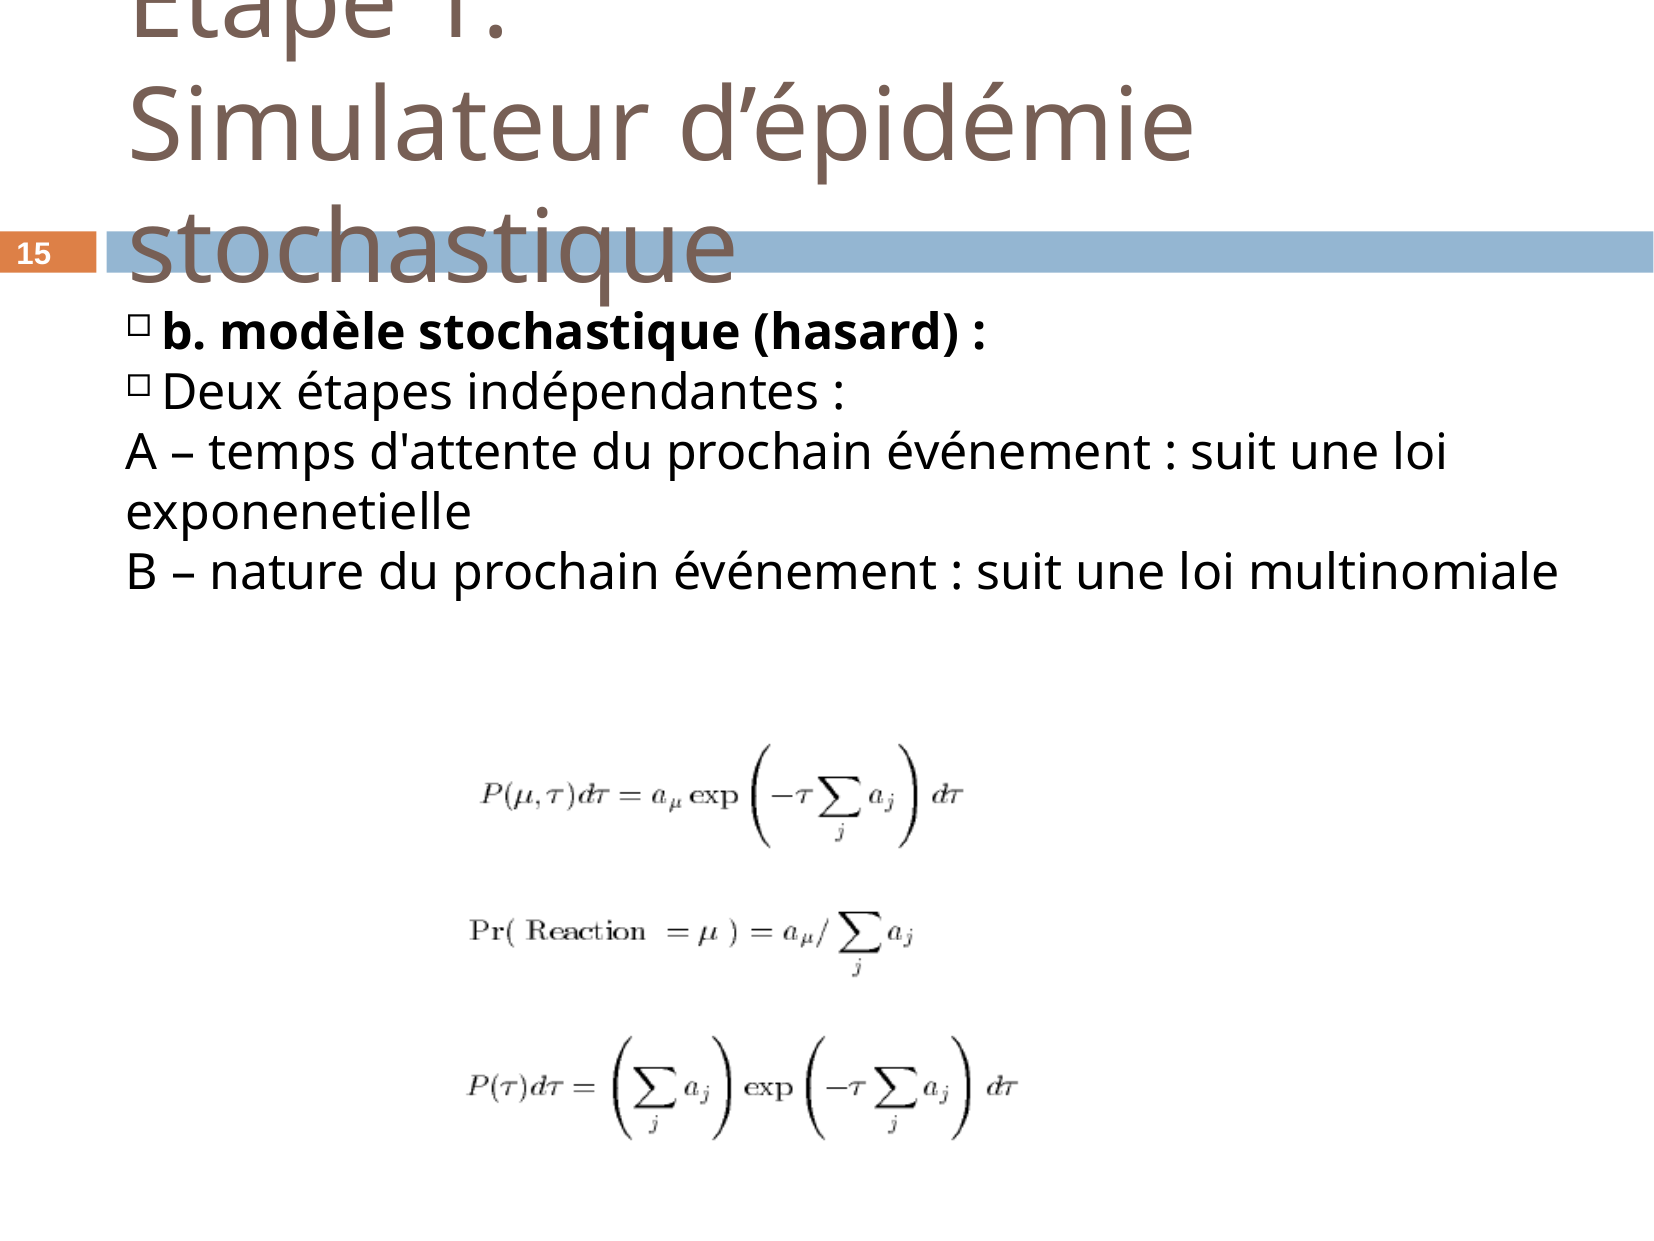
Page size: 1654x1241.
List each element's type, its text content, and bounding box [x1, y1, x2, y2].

text_box <number> [0, 230, 97, 275]
text_box Etape 1: Simulateur d’épidémie stochastique [110, 41, 1586, 221]
picture [376, 707, 1102, 1174]
text_box b. modèle stochastique (hasard) : Deux étapes indépendantes : A – temps d'attente du prochain événement : suit une loi exponenetielle B – nature du prochain événement : suit une loi multinomiale [110, 289, 1586, 1103]
